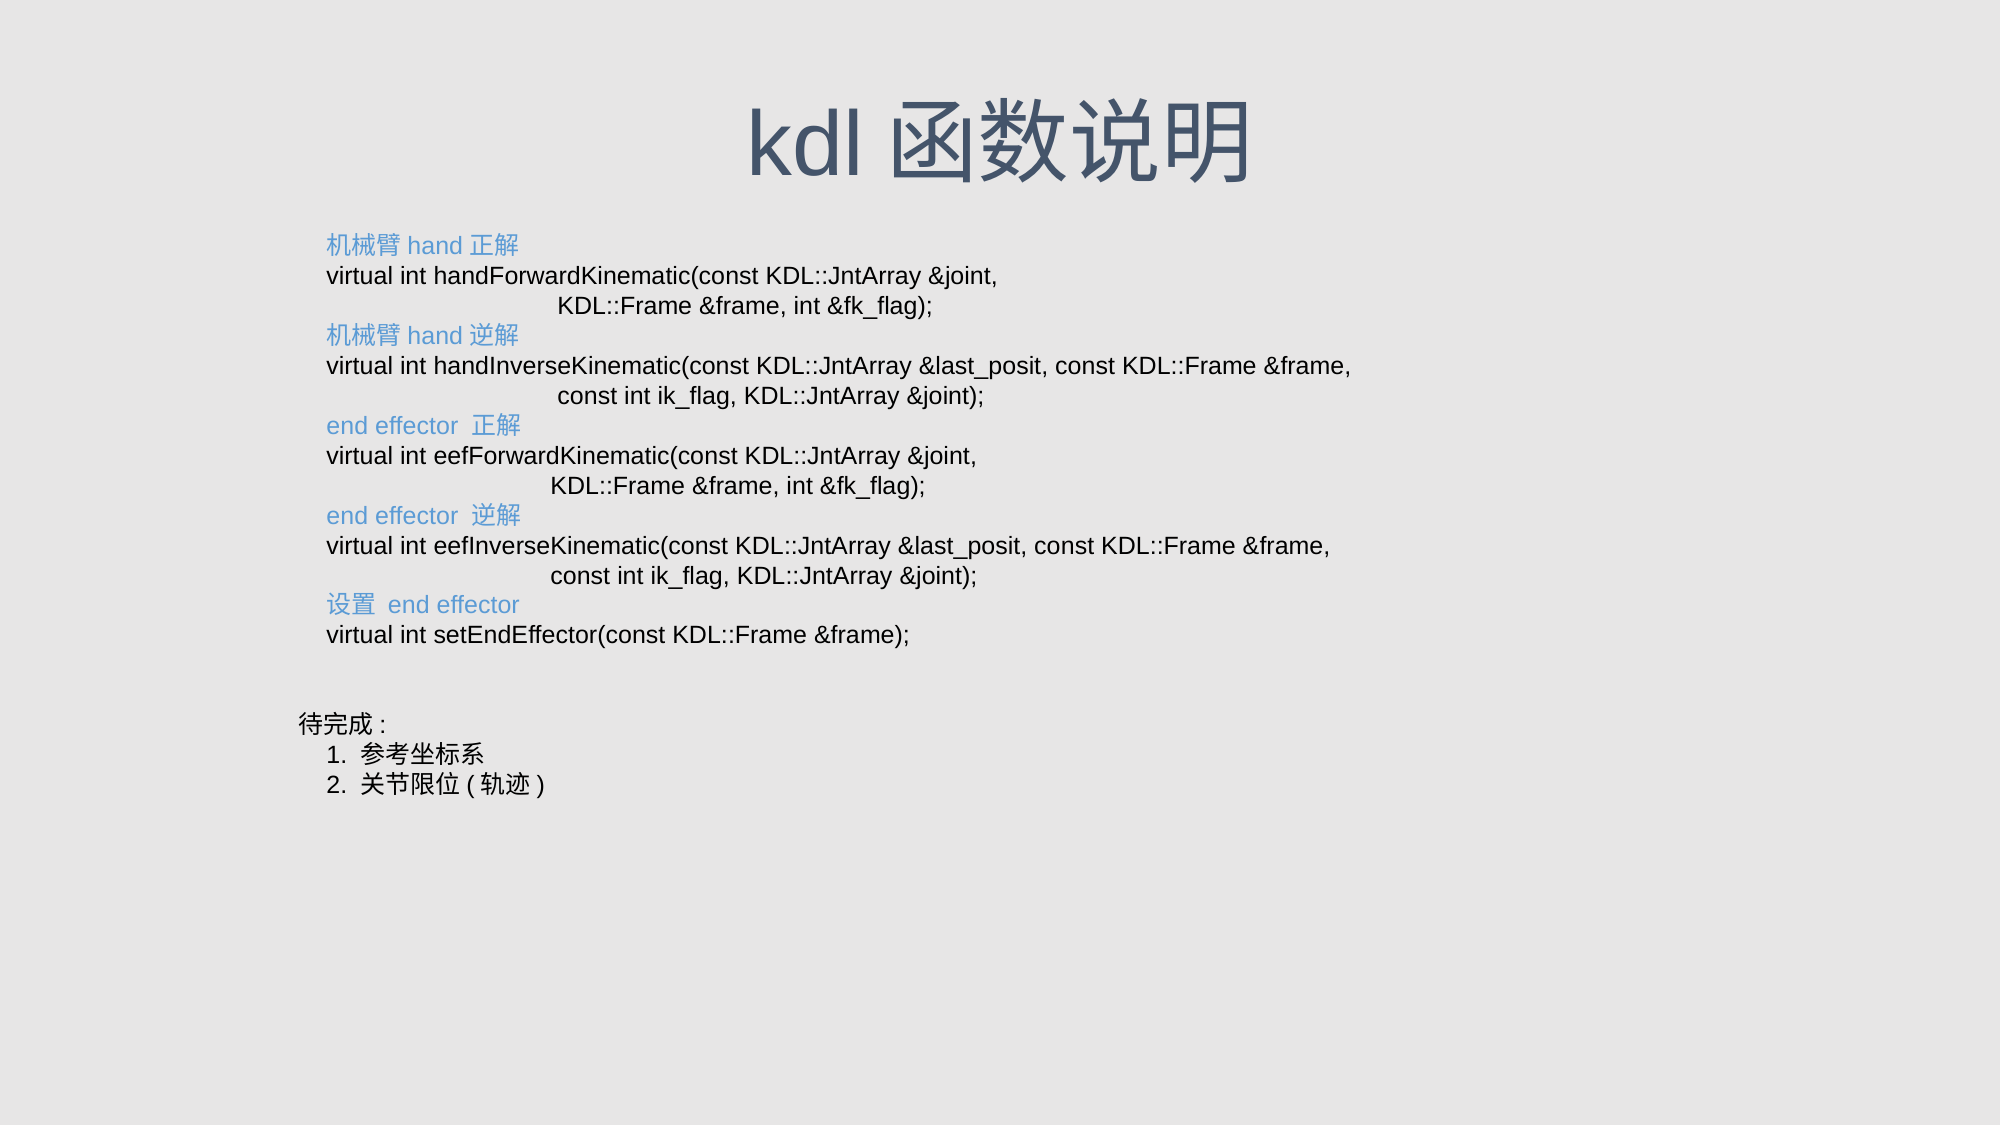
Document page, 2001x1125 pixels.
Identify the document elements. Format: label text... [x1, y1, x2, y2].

text_box 机械臂hand正解 virtual int handForwardKinematic(const KDL::JntArray &joint, KDL::Frame &frame, int &fk_flag); 机械臂hand逆解 virtual int handInverseKinematic(const KDL::JntArray &last_posit, const KDL::Frame &frame, const int ik_flag, KDL::JntArray &joint); end effector 正解 virtual int eefForwardKinematic(const KDL::JntArray &joint, KDL::Frame &frame, int &fk_flag); end effector 逆解 virtual int eefInverseKinematic(const KDL::JntArray &last_posit, const KDL::Frame &frame, const int ik_flag, KDL::JntArray &joint); 设置 end effector virtual int setEndEffector(const KDL::Frame &frame); 待完成: 1. 参考坐标系 2. 关节限位(轨迹) [283, 222, 1543, 866]
title kdl函数说明 [99, 44, 1901, 233]
